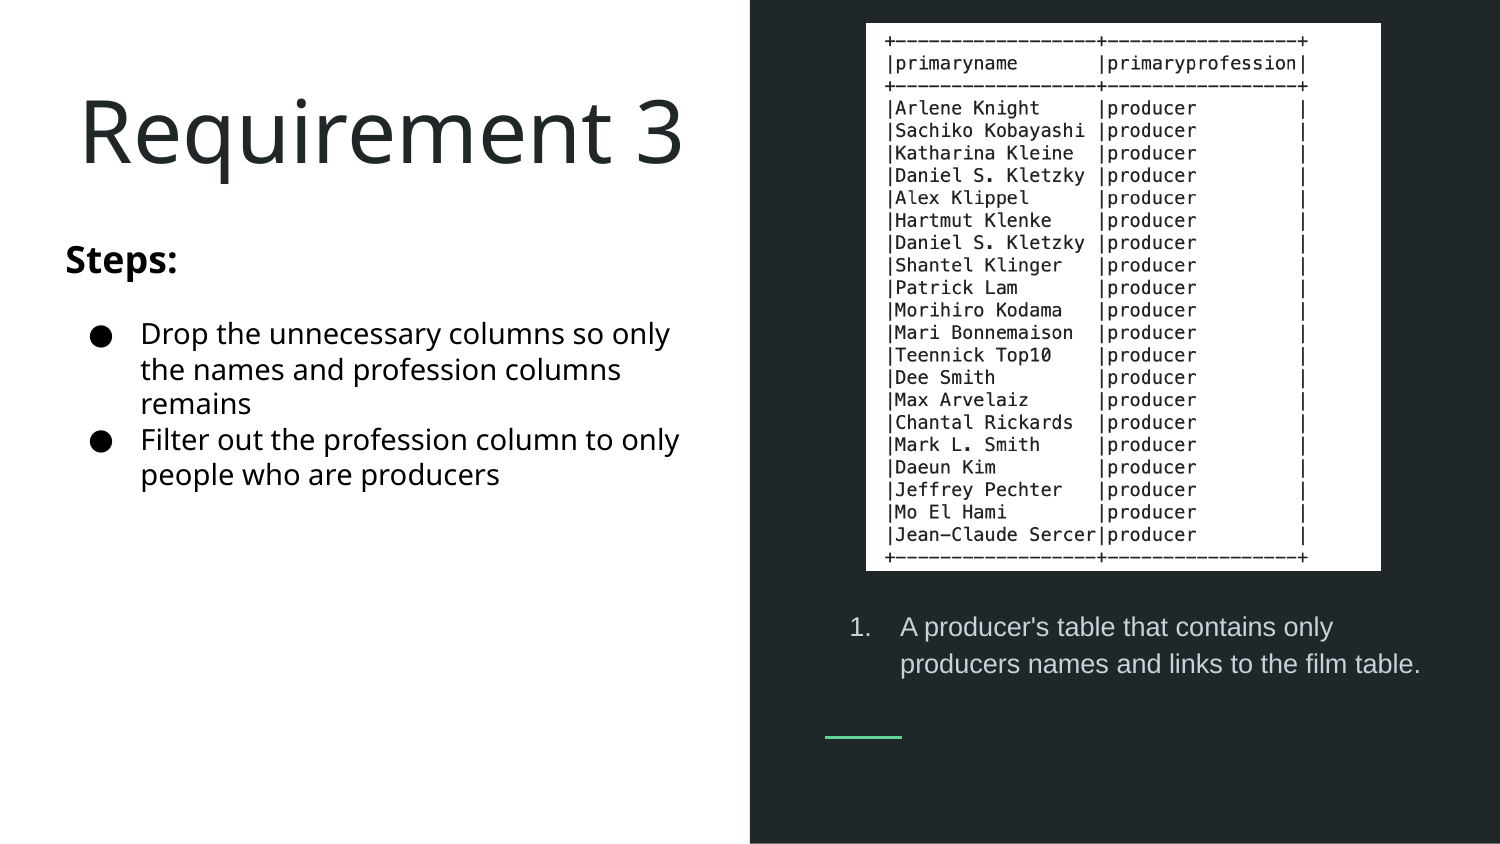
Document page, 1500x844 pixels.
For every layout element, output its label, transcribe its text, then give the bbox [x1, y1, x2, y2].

title Requirement 3 [50, 44, 714, 197]
picture [866, 22, 1381, 571]
subtitle Steps: Drop the unnecessary columns so only the names and profession columns remains Filter out the profession column to only people who are producers [50, 220, 714, 670]
list A producer's table that contains only producers names and links to the film table. [810, 634, 1440, 725]
